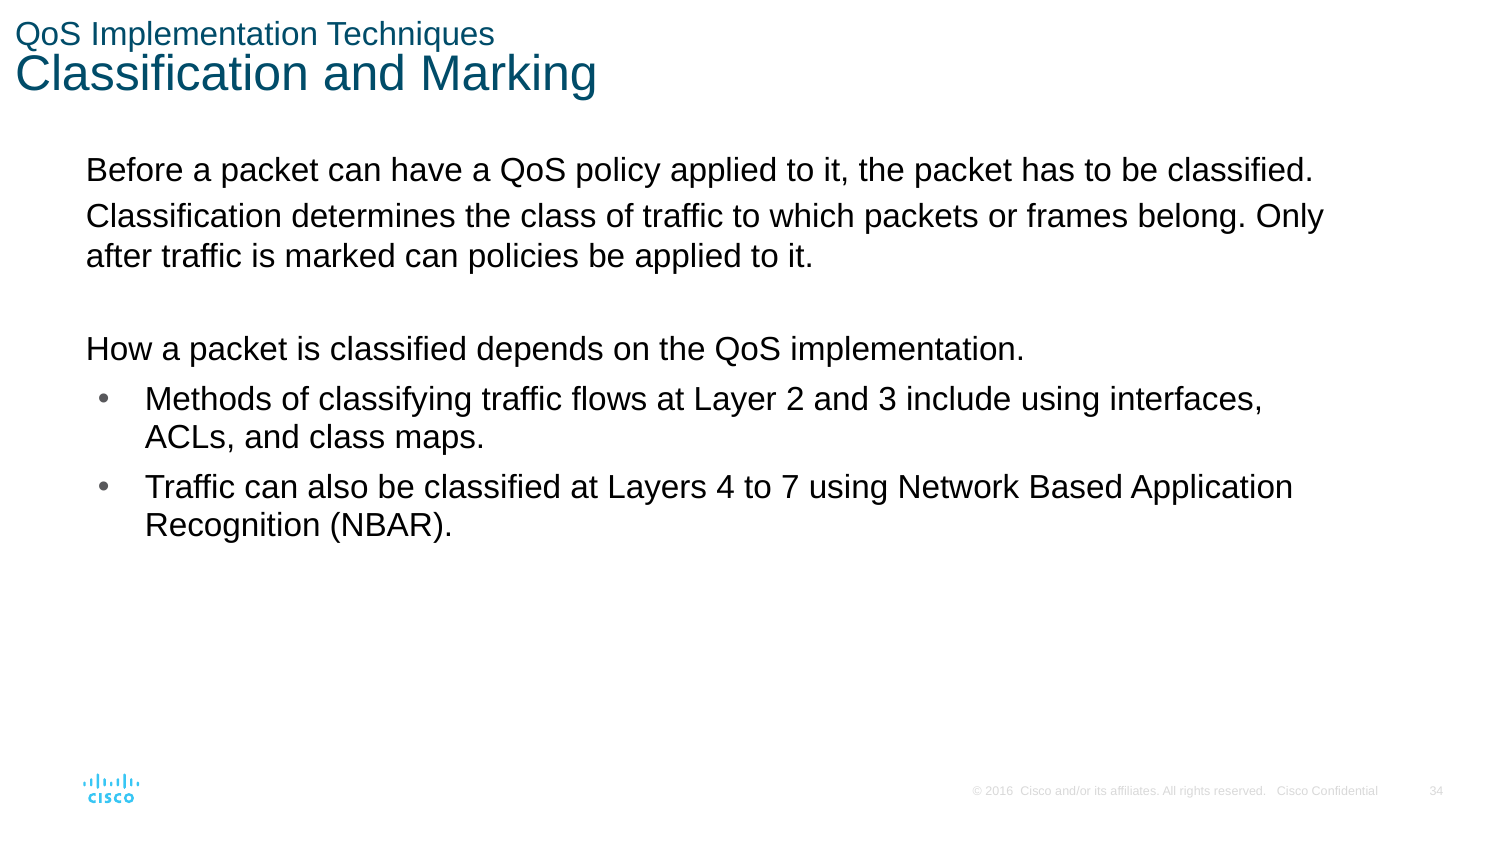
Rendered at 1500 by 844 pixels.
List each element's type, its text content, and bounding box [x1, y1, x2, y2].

list Before a packet can have a QoS policy applied to it, the packet has to be classified. Classification determines the class of traffic to which packets or frames belong. Only after traffic is marked can policies be applied to it. How a packet is classified depends on the QoS implementation. Methods of classifying traffic flows at Layer 2 and 3 include using interfaces, ACLs, and class maps. Traffic can also be classified at Layers 4 to 7 using Network Based Application Recognition (NBAR). [70, 140, 1369, 586]
title QoS Implementation Techniques Classification and Marking [0, 0, 1369, 121]
